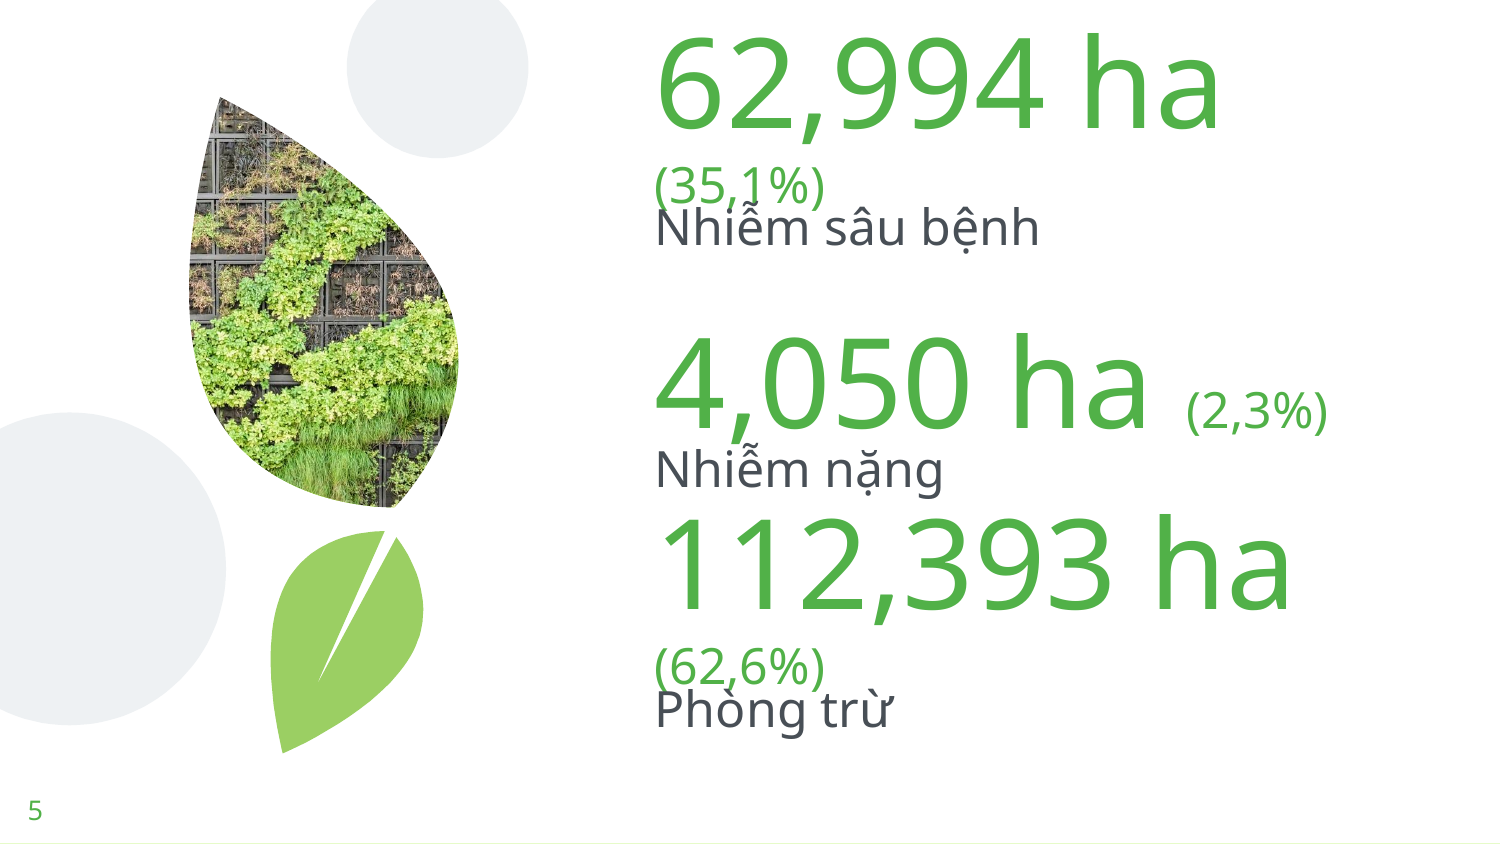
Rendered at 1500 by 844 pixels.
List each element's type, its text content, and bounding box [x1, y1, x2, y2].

title 4,050 ha (2,3%) [639, 321, 1388, 422]
slide_number 5 [12, 779, 103, 844]
subtitle Phòng trừ [639, 662, 1388, 739]
title 62,994 ha (35,1%) [639, 81, 1388, 180]
title 112,393 ha (62,6%) [639, 562, 1388, 662]
list Nhiễm sâu bệnh [639, 180, 1388, 266]
subtitle Nhiễm nặng [639, 422, 1388, 499]
picture [188, 96, 459, 508]
